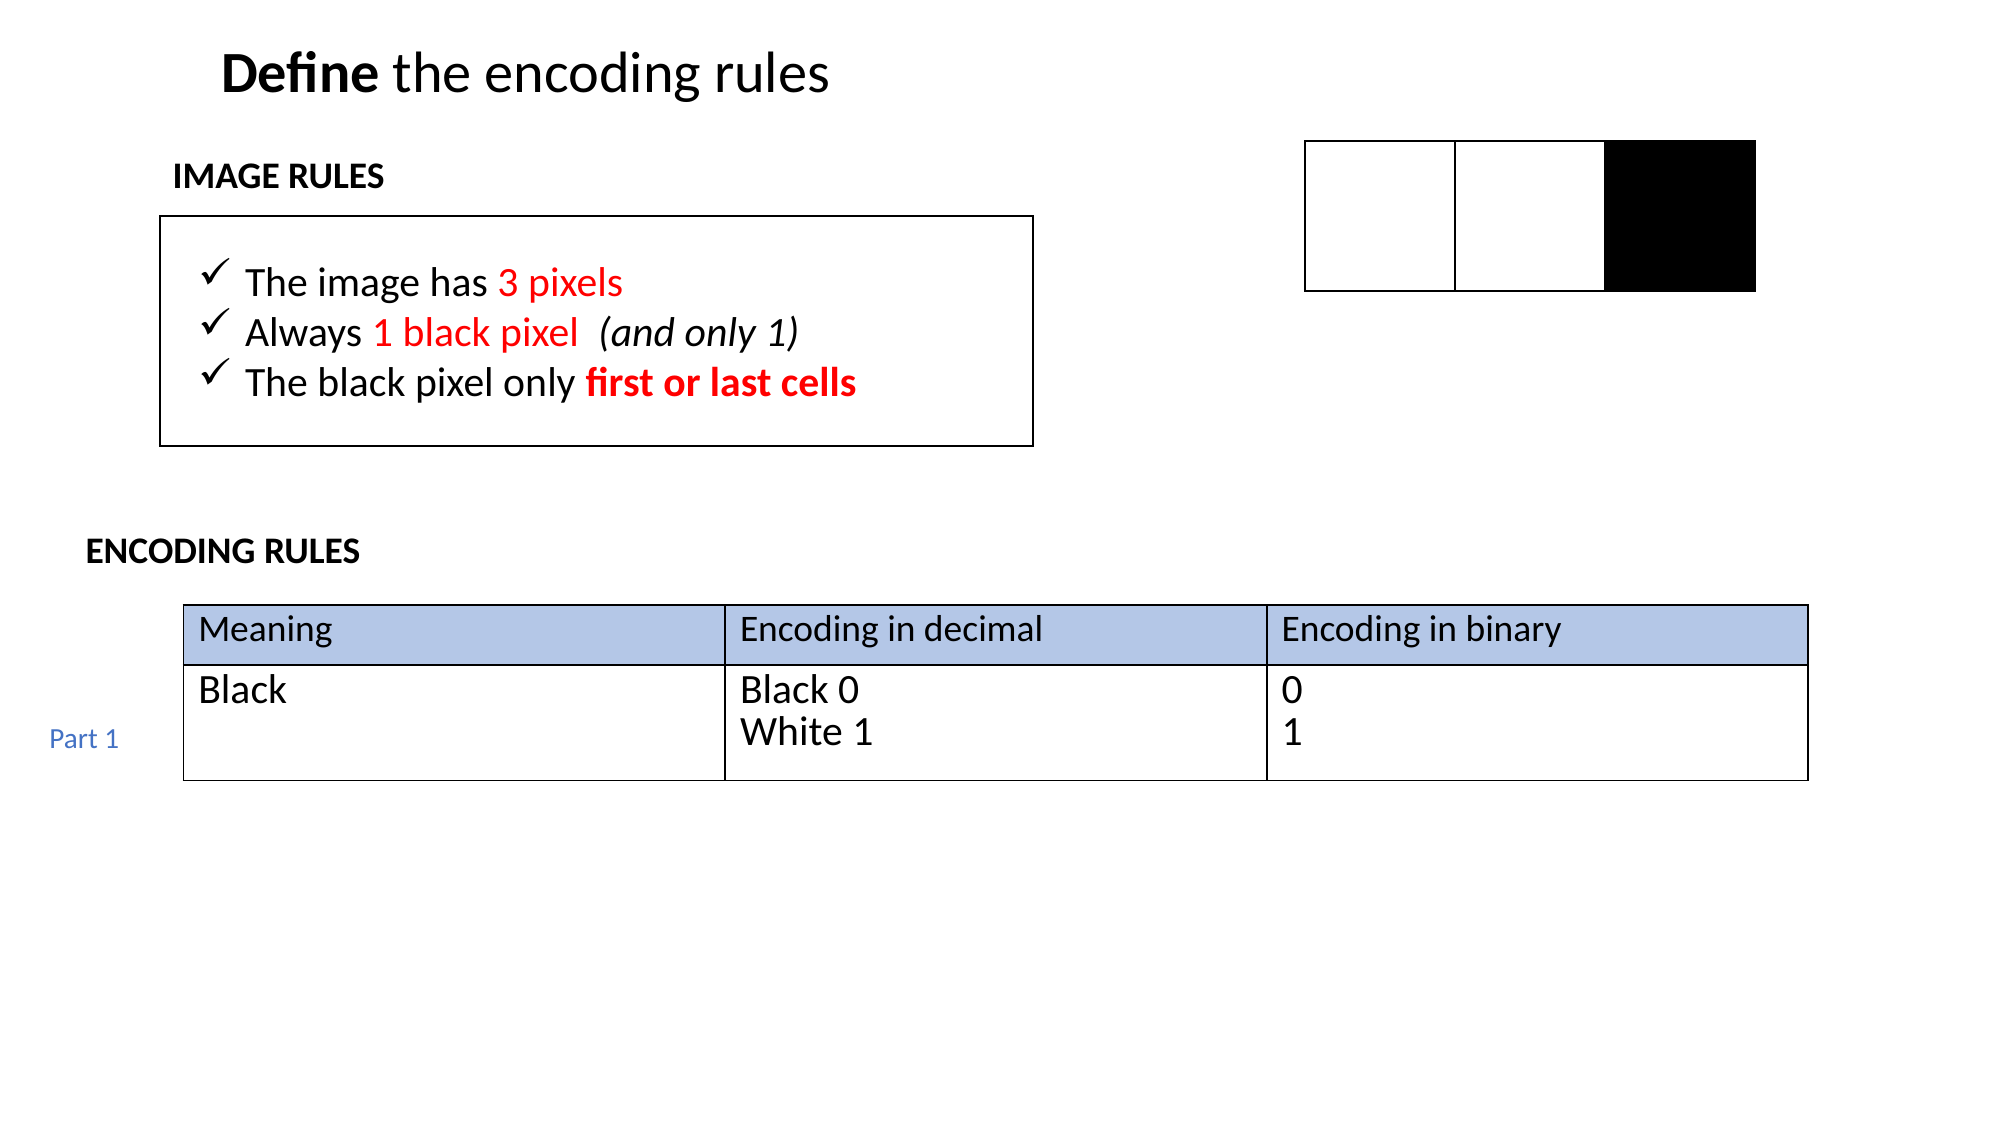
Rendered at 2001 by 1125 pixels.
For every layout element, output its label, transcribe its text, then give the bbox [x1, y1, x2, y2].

text_box [159, 215, 1034, 447]
table_header Encoding in decimal [726, 606, 1266, 664]
text_box [1606, 140, 1756, 292]
table_cell 0 1 [1268, 666, 1807, 780]
text_box [1304, 140, 1454, 292]
table_header Meaning [184, 606, 724, 664]
table_header Encoding in binary [1268, 606, 1807, 664]
table_cell Black 0 White 1 [726, 666, 1266, 780]
text_box [1454, 140, 1606, 292]
text_box Define the encoding rules [206, 26, 882, 111]
table_cell Black [184, 666, 724, 780]
text_box ENCODING RULES [70, 518, 376, 579]
text_box Part 1 [34, 712, 135, 763]
text_box IMAGE RULES [157, 144, 400, 204]
